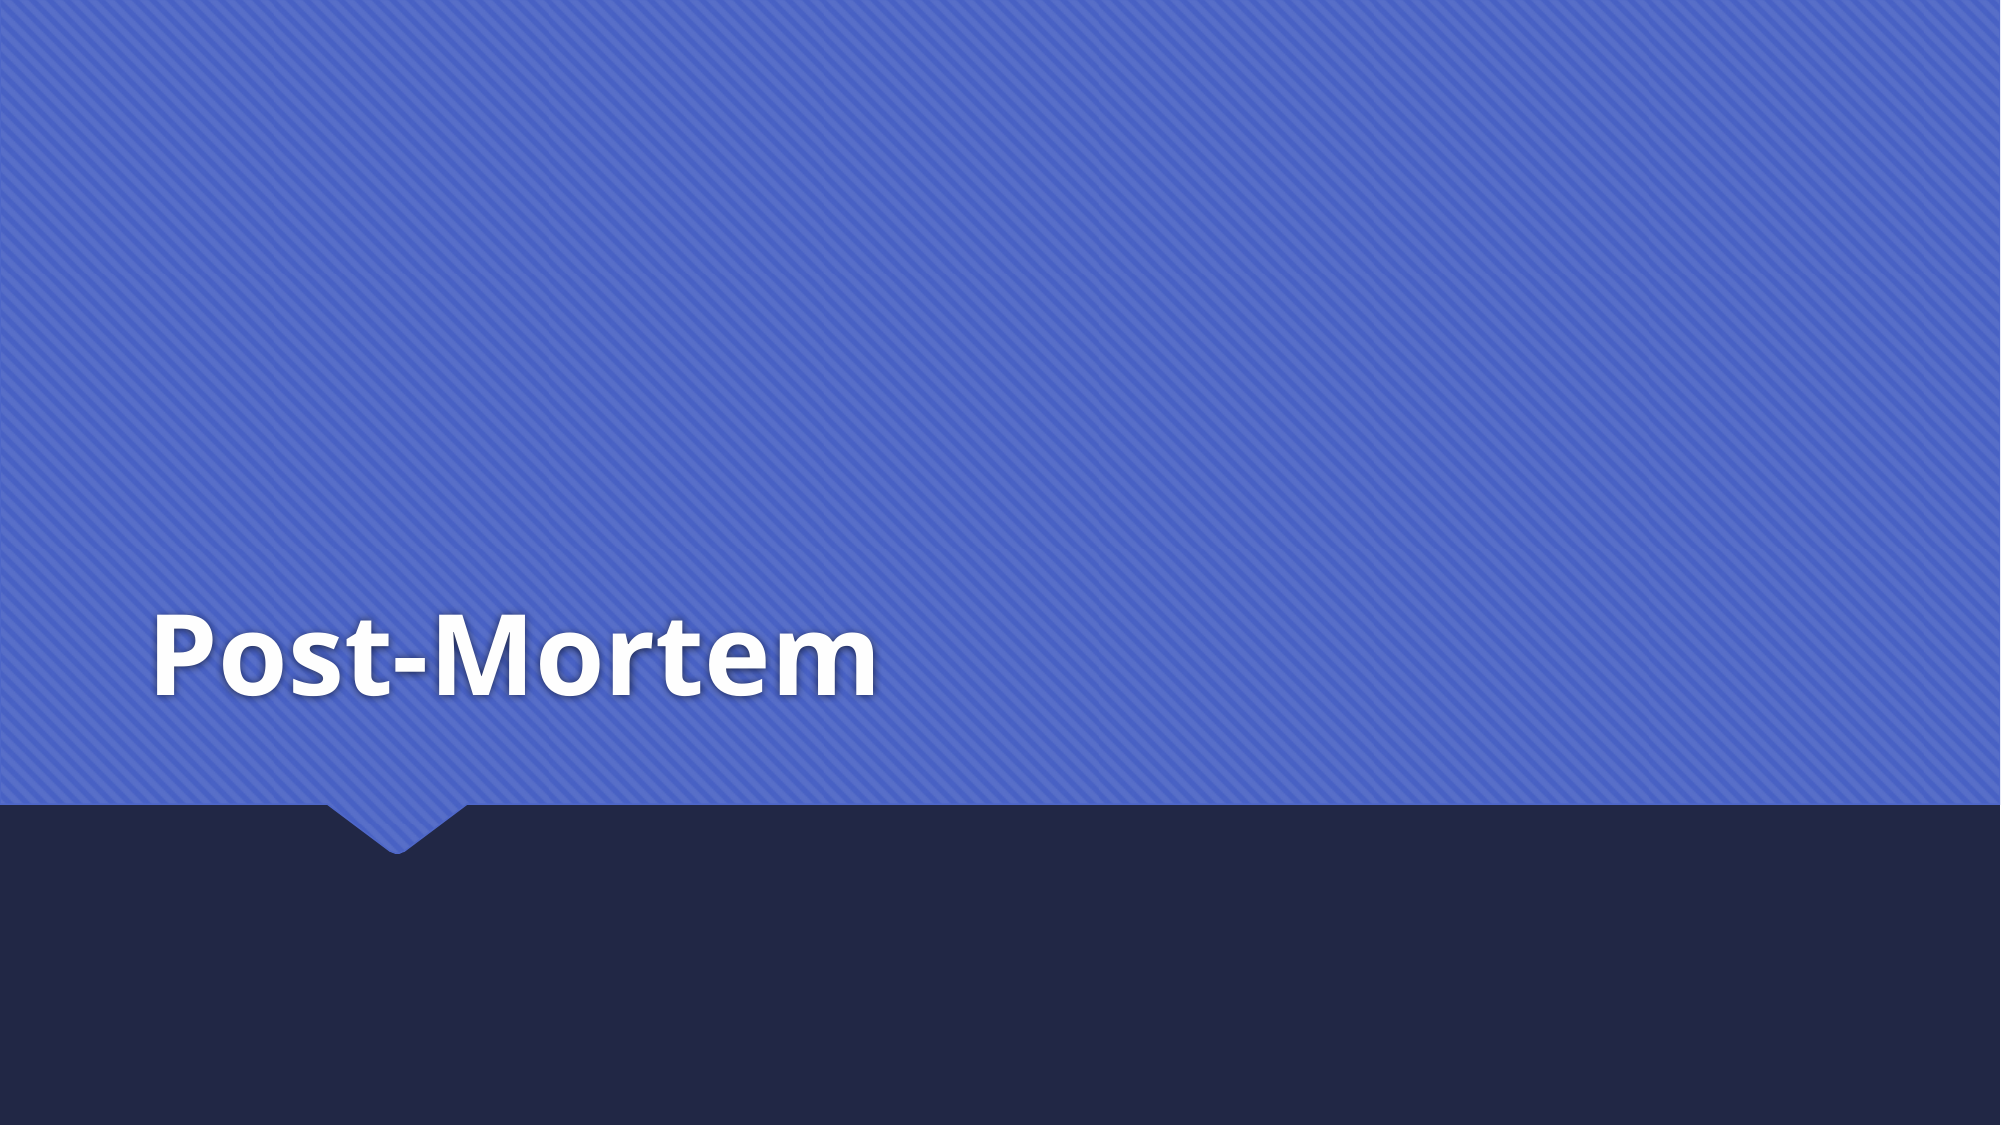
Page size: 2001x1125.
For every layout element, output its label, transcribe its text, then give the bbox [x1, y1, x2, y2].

title Post-Mortem [132, 237, 1868, 726]
